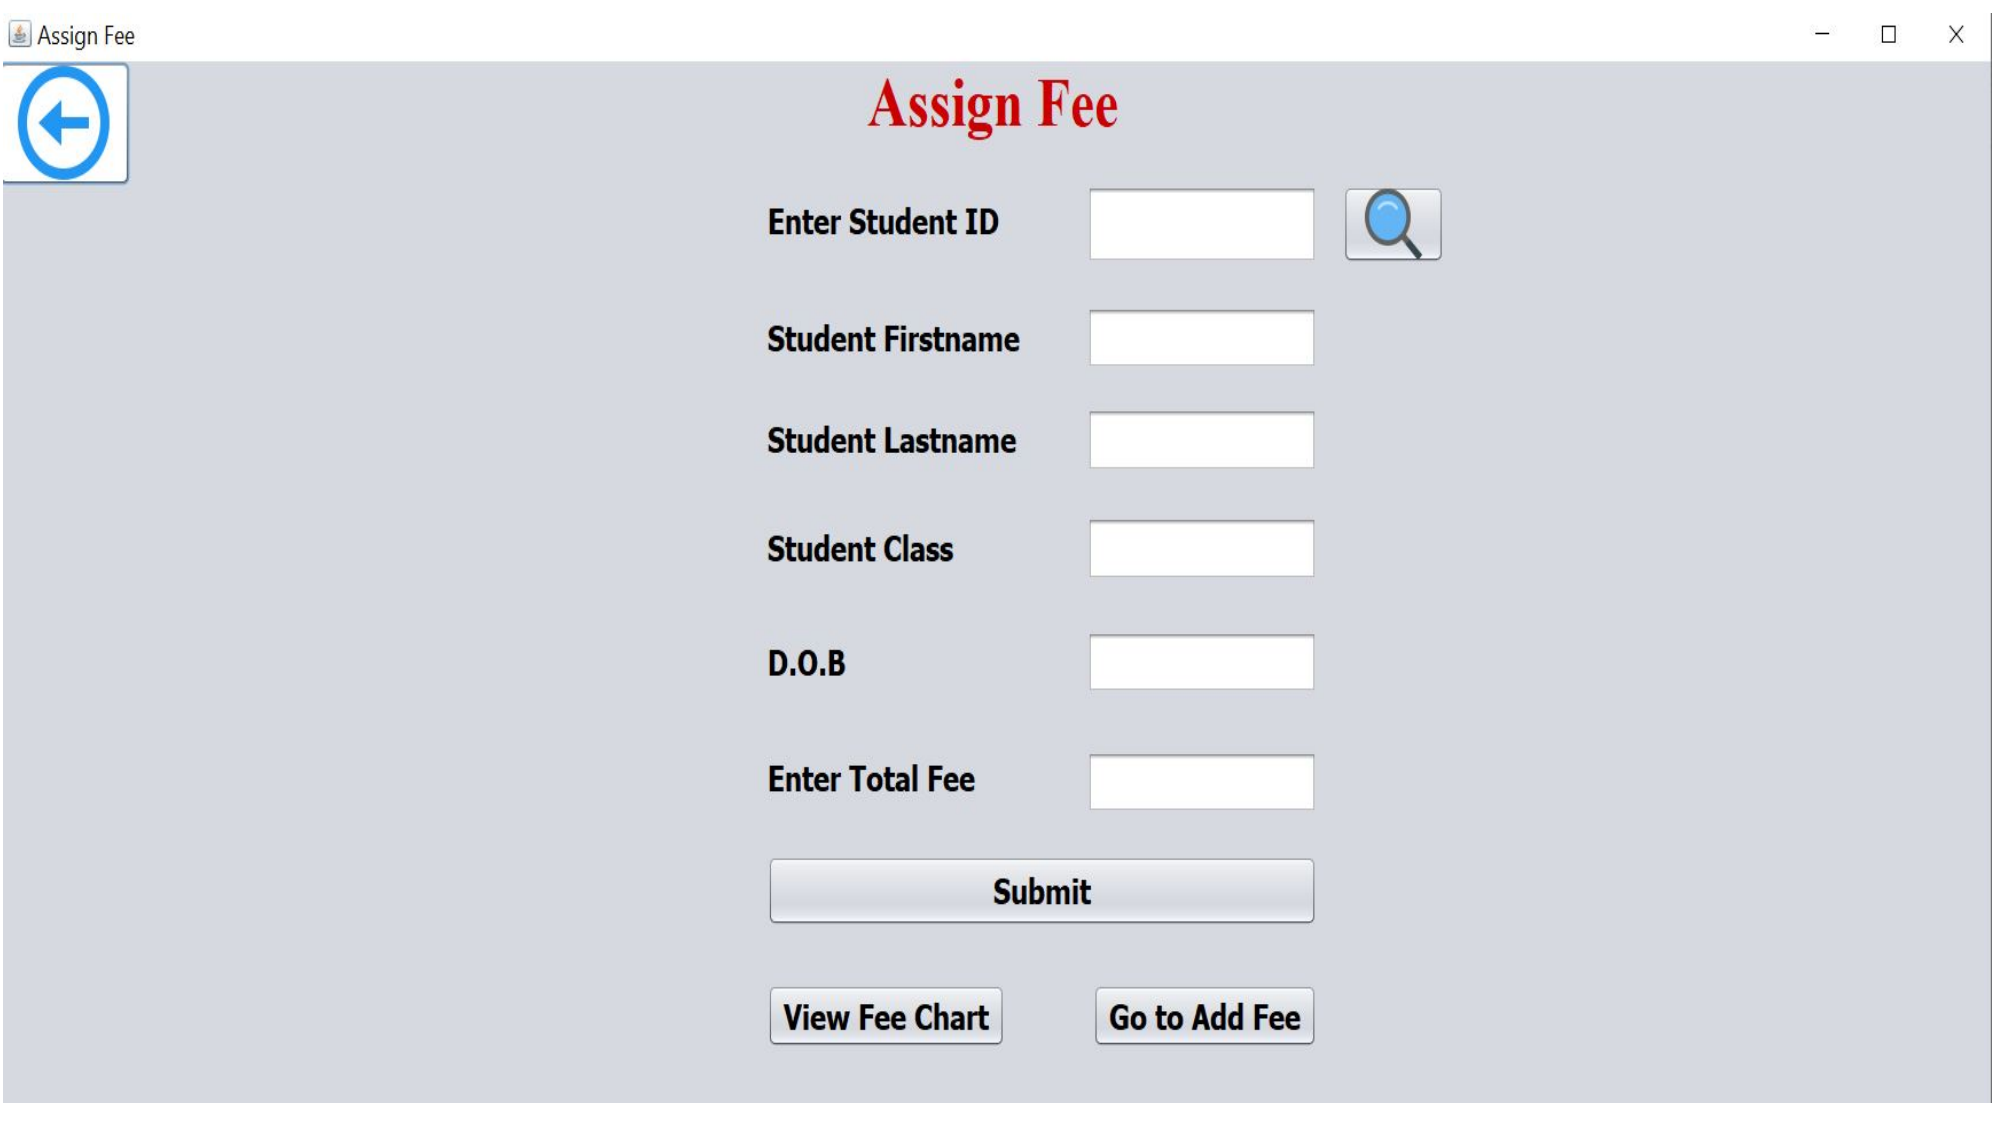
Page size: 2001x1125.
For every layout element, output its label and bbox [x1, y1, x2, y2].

list [3, 13, 1992, 1103]
